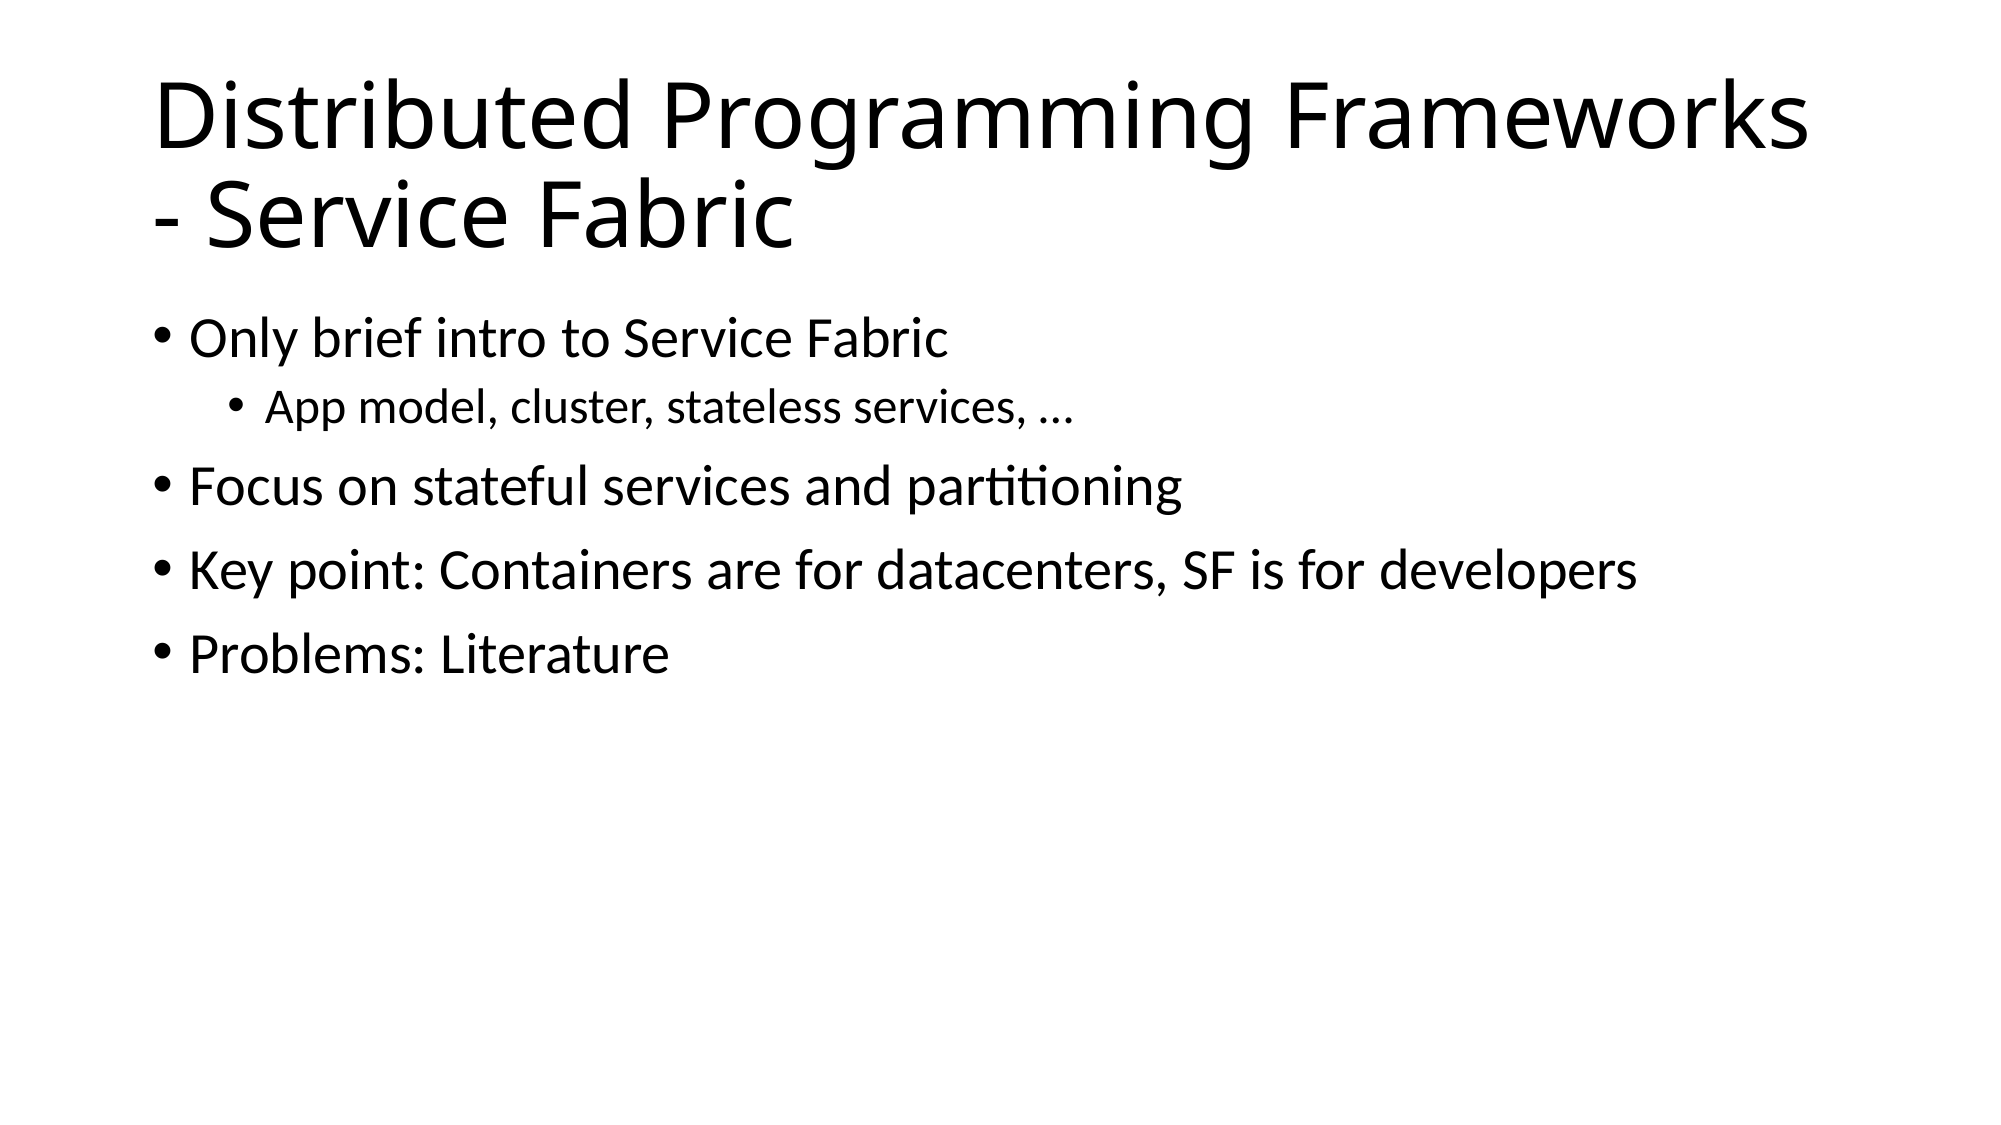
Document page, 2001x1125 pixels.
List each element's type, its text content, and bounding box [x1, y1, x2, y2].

list Only brief intro to Service Fabric App model, cluster, stateless services, … Focus on stateful services and partitioning Key point: Containers are for datacenters, SF is for developers Problems: Literature [137, 299, 1863, 1014]
title Distributed Programming Frameworks - Service Fabric [137, 59, 1863, 278]
